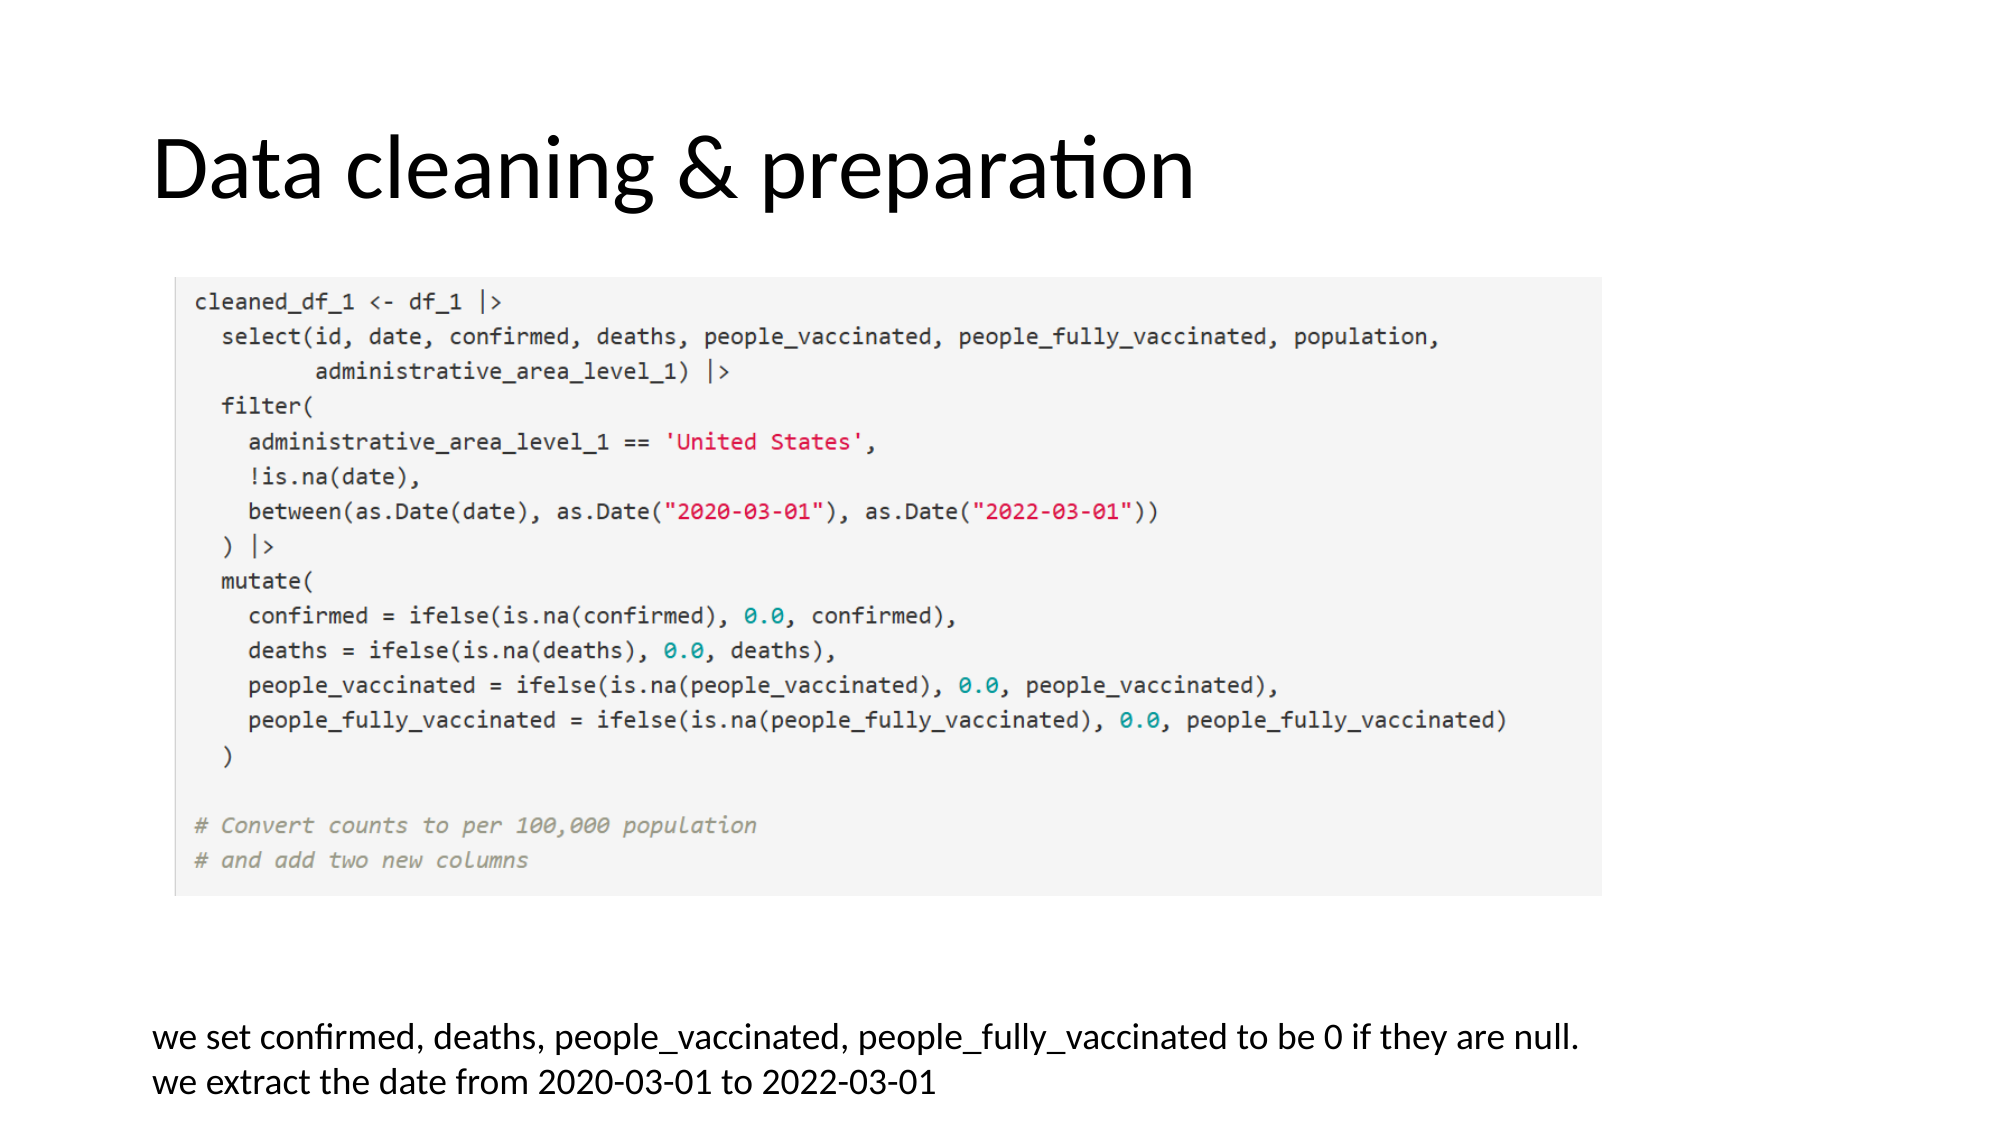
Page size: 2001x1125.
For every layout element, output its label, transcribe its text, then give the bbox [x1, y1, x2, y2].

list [158, 276, 1602, 896]
text_box we set confirmed, deaths, people_vaccinated, people_fully_vaccinated to be 0 if they are null. we extract the date from 2020-03-01 to 2022-03-01 [137, 1004, 1863, 1110]
title Data cleaning & preparation [137, 59, 1863, 278]
